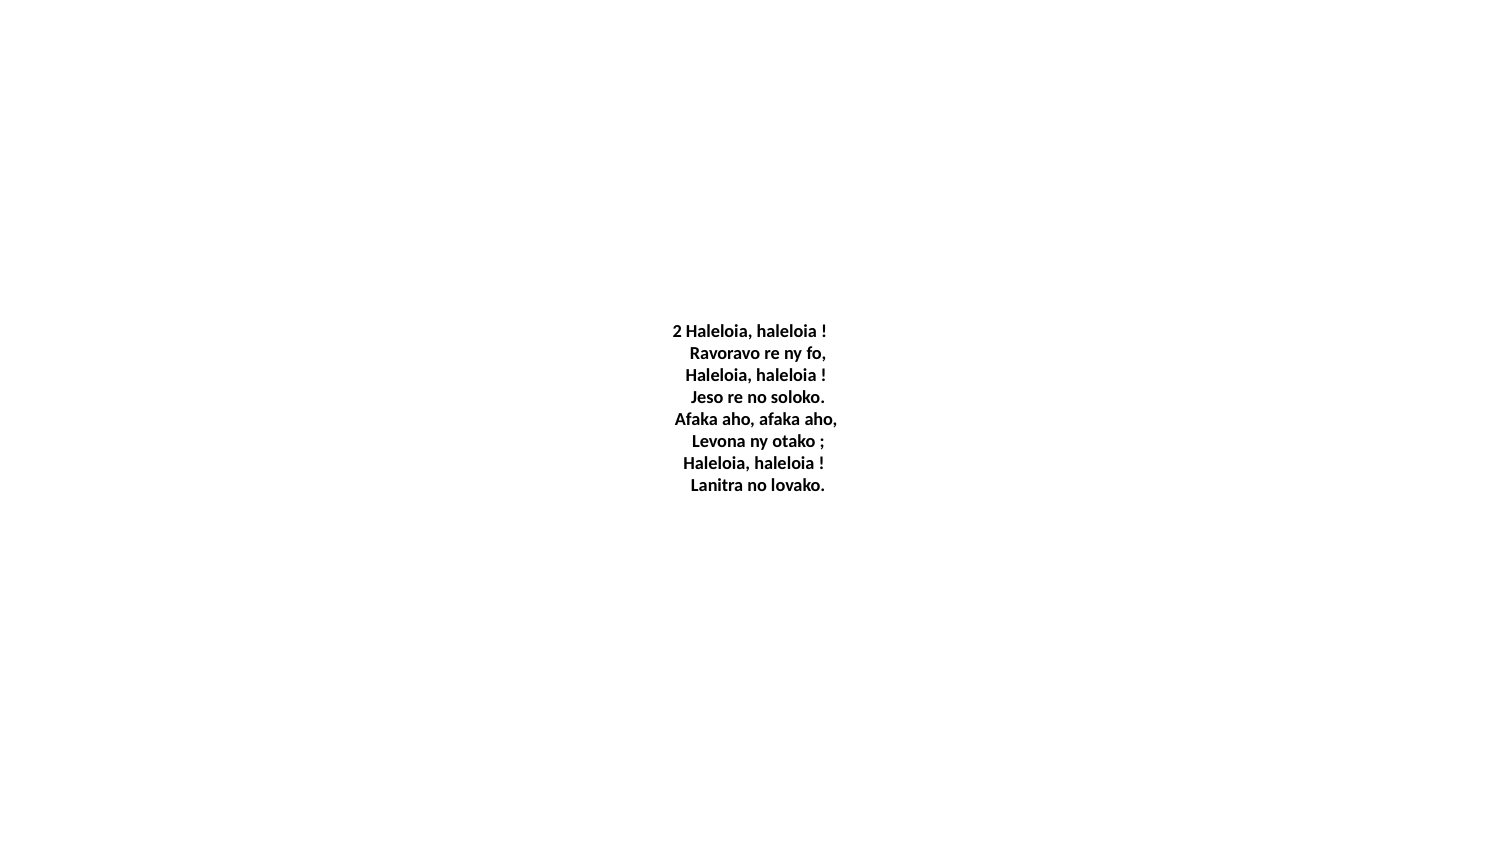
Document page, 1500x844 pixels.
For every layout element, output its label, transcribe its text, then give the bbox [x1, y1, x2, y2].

title 2 Haleloia, haleloia ! Ravoravo re ny fo, Haleloia, haleloia ! Jeso re no soloko. Afaka aho, afaka aho, Levona ny otako ; Haleloia, haleloia ! Lanitra no lovako. [0, 309, 1500, 505]
